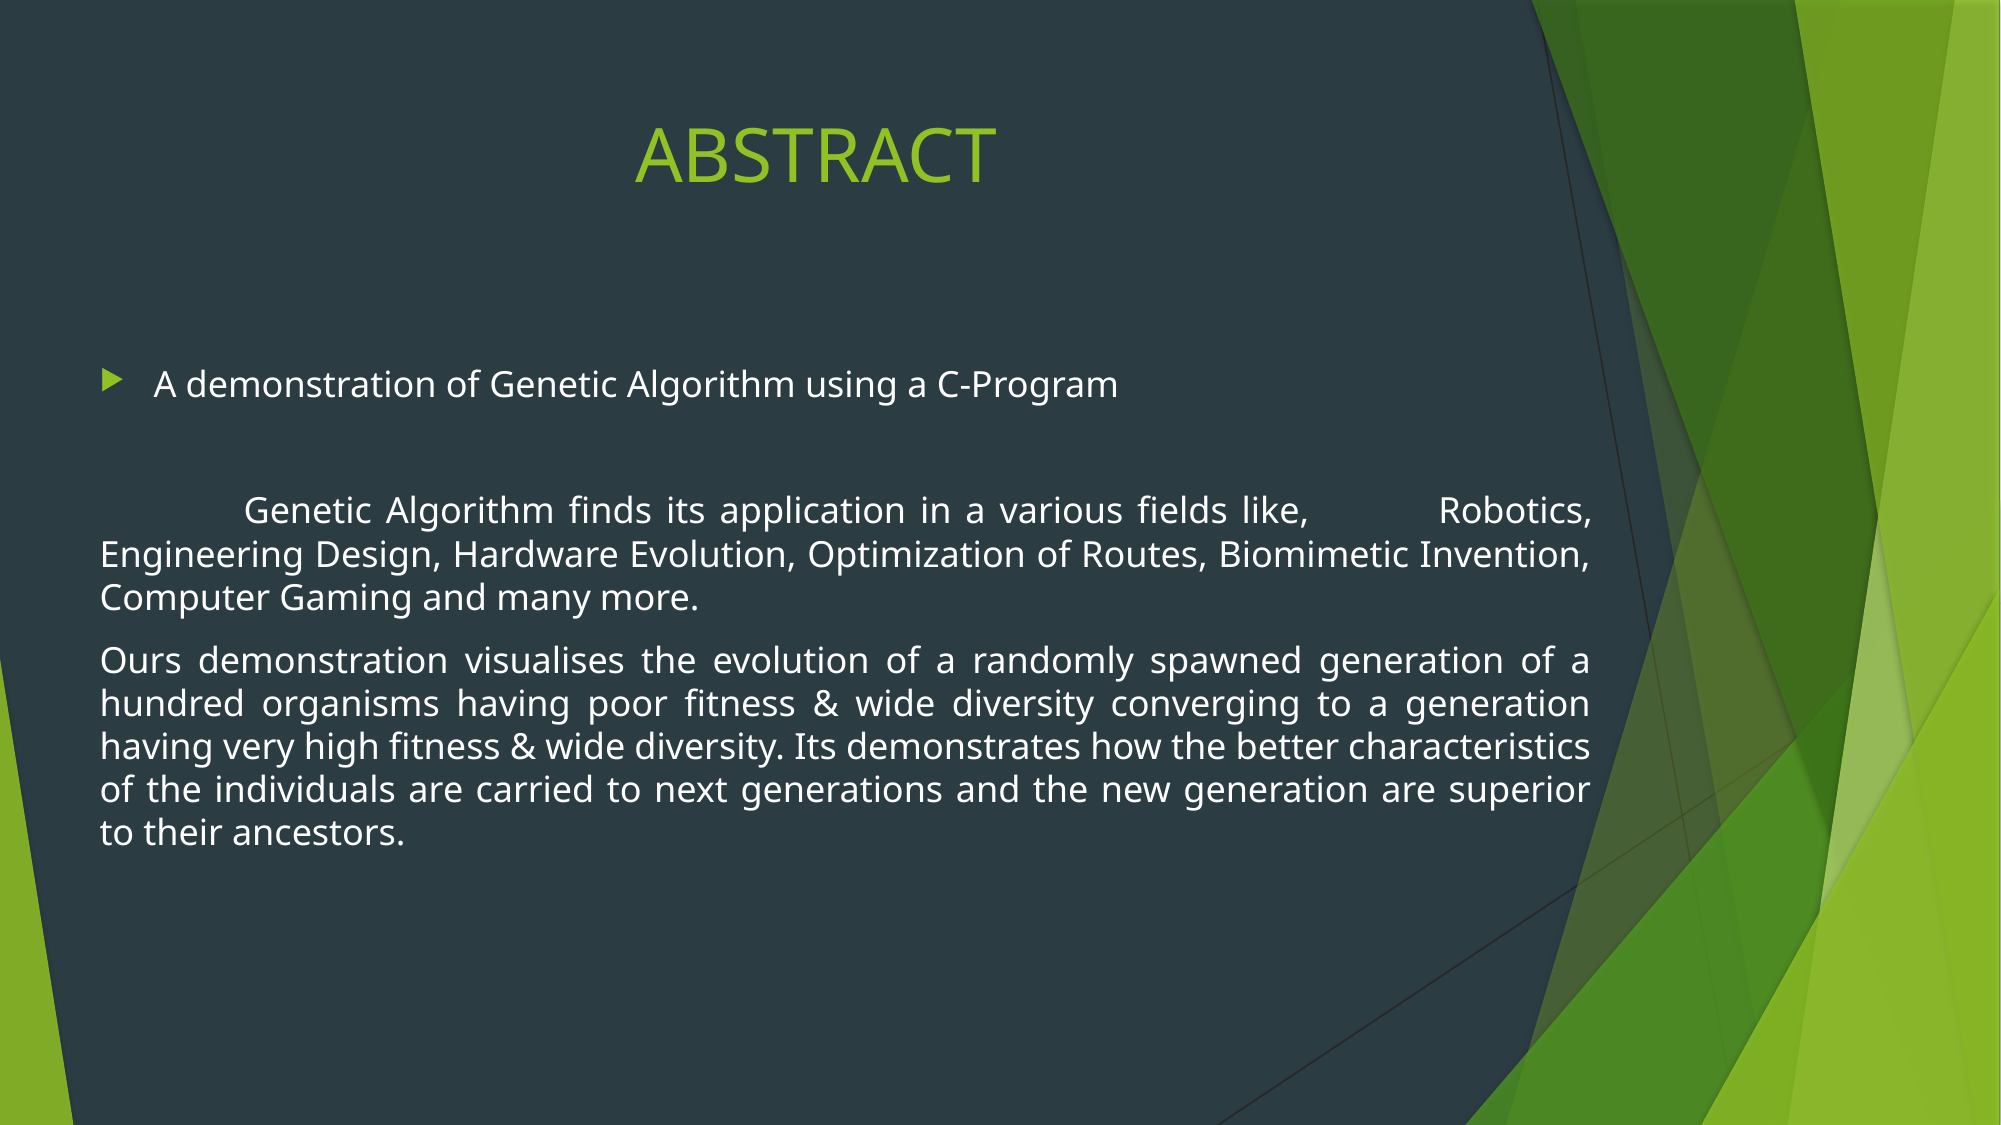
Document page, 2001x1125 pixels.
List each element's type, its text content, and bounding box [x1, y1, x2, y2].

list A demonstration of Genetic Algorithm using a C-Program Genetic Algorithm finds its application in a various fields like, Robotics, Engineering Design, Hardware Evolution, Optimization of Routes, Biomimetic Invention, Computer Gaming and many more. Ours demonstration visualises the evolution of a randomly spawned generation of a hundred organisms having poor fitness & wide diversity converging to a generation having very high fitness & wide diversity. Its demonstrates how the better characteristics of the individuals are carried to next generations and the new generation are superior to their ancestors. [84, 354, 1609, 992]
title ABSTRACT [111, 99, 1522, 317]
